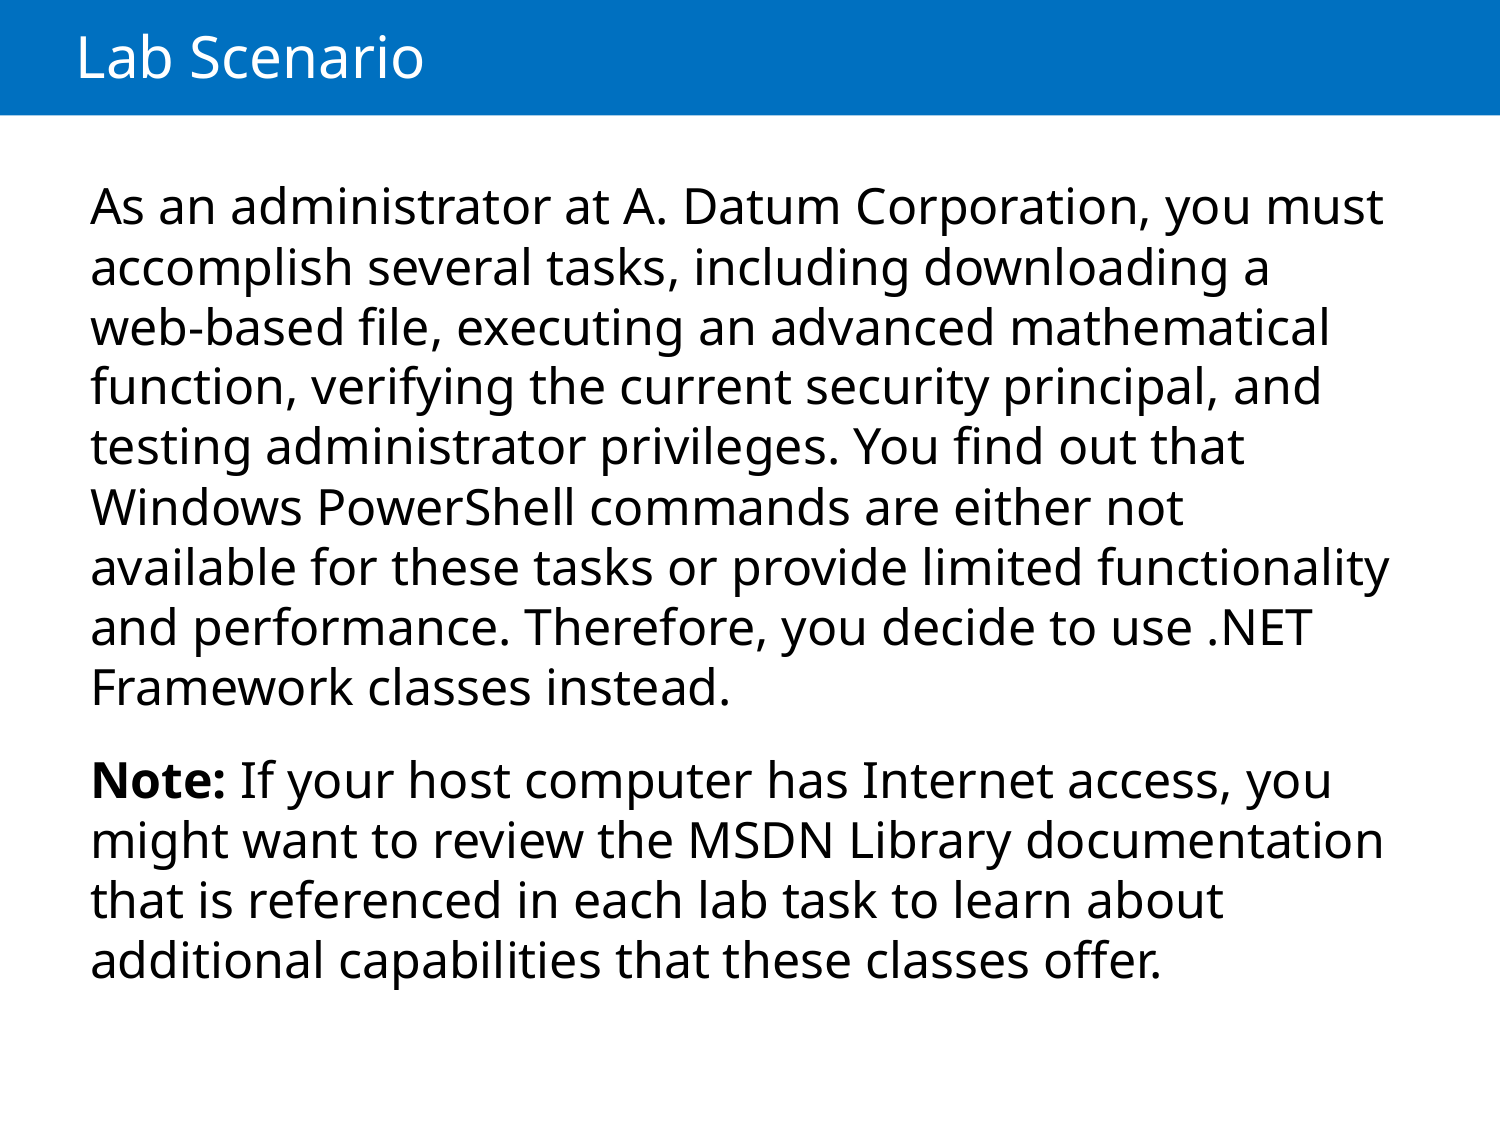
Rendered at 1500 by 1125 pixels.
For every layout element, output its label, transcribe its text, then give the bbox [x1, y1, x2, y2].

title Lab Scenario [75, 0, 1351, 122]
text_box As an administrator at A. Datum Corporation, you must accomplish several tasks, including downloading a web-based file, executing an advanced mathematical function, verifying the current security principal, and testing administrator privileges. You find out that Windows PowerShell commands are either not available for these tasks or provide limited functionality and performance. Therefore, you decide to use .NET Framework classes instead. Note: If your host computer has Internet access, you might want to review the MSDN Library documentation that is referenced in each lab task to learn about additional capabilities that these classes offer. [75, 167, 1408, 996]
